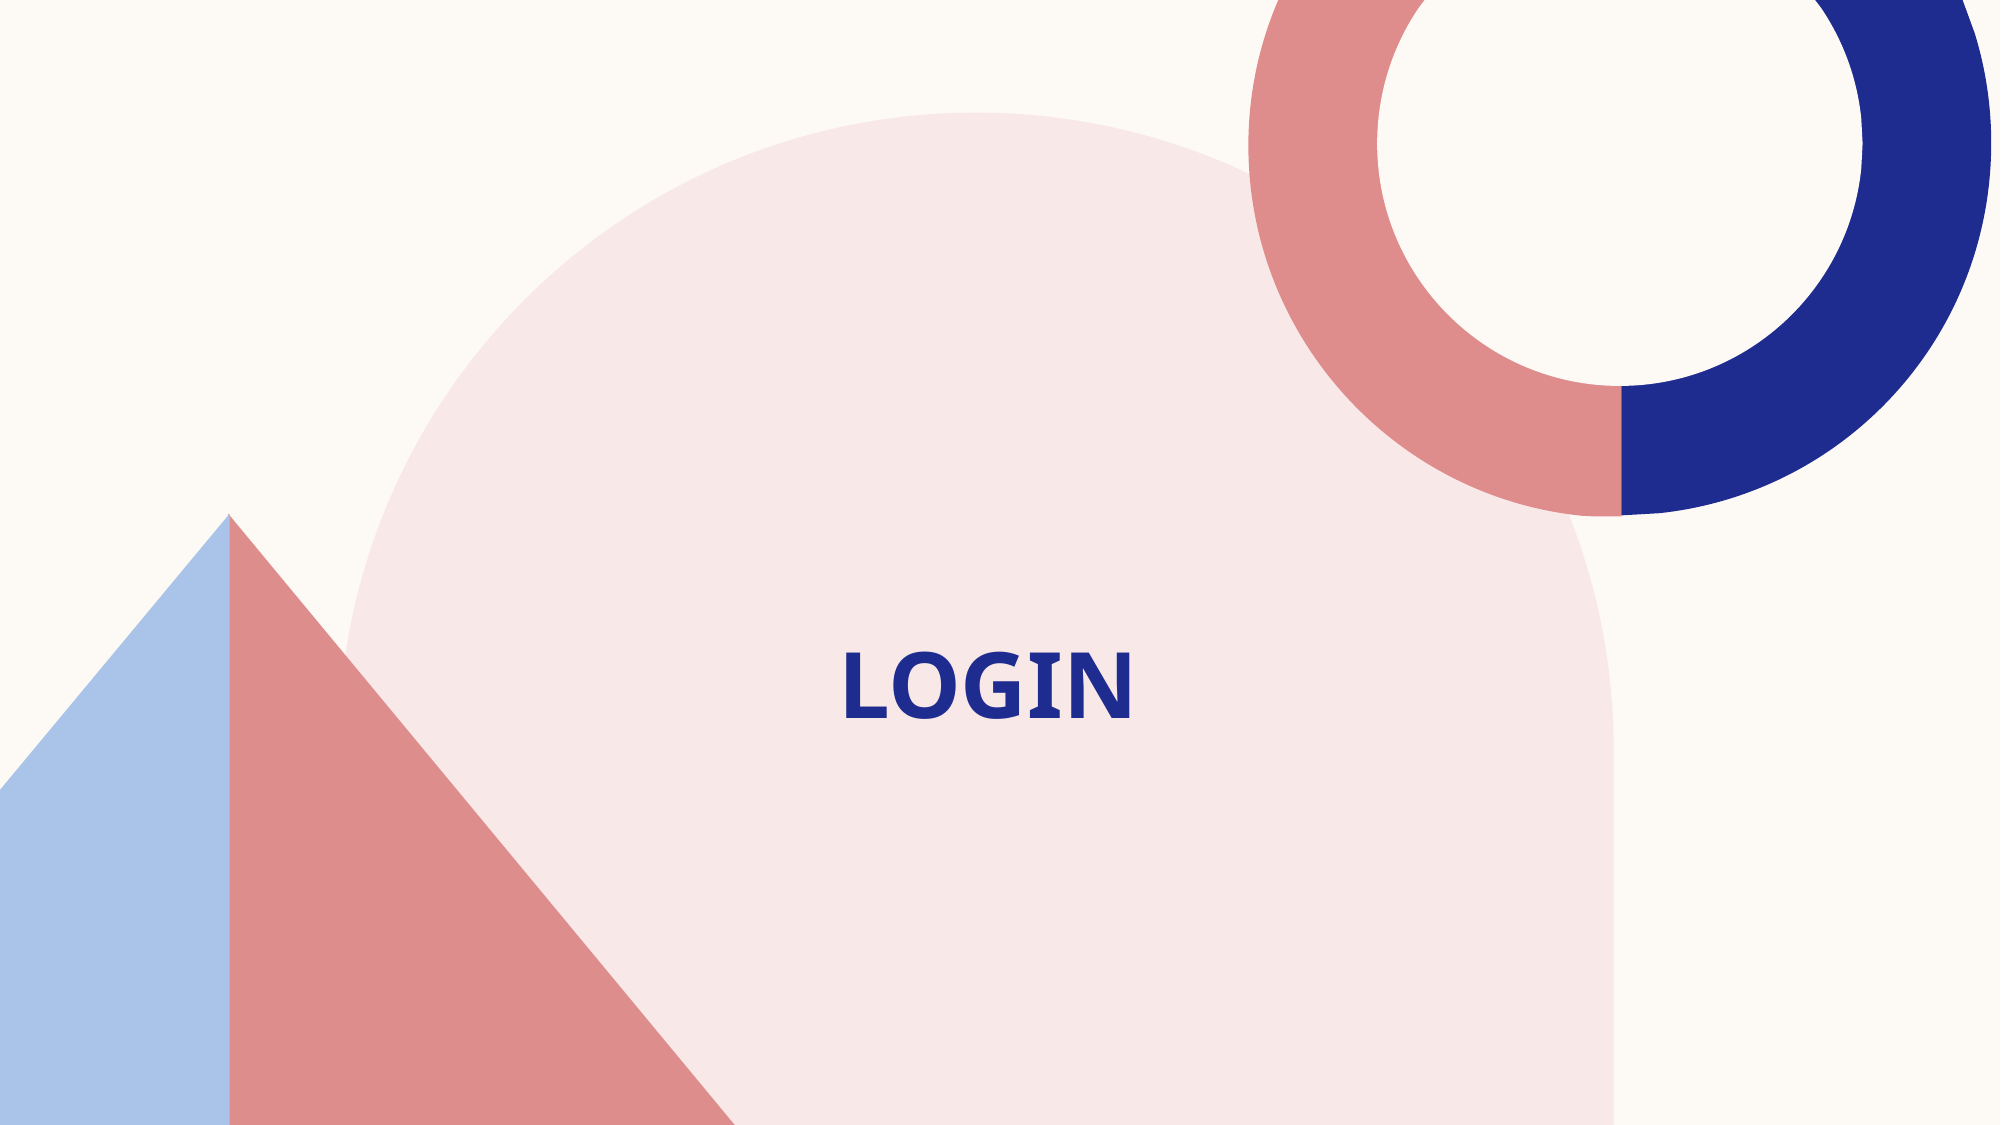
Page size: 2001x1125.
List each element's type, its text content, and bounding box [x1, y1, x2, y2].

title Login [474, 619, 1525, 746]
